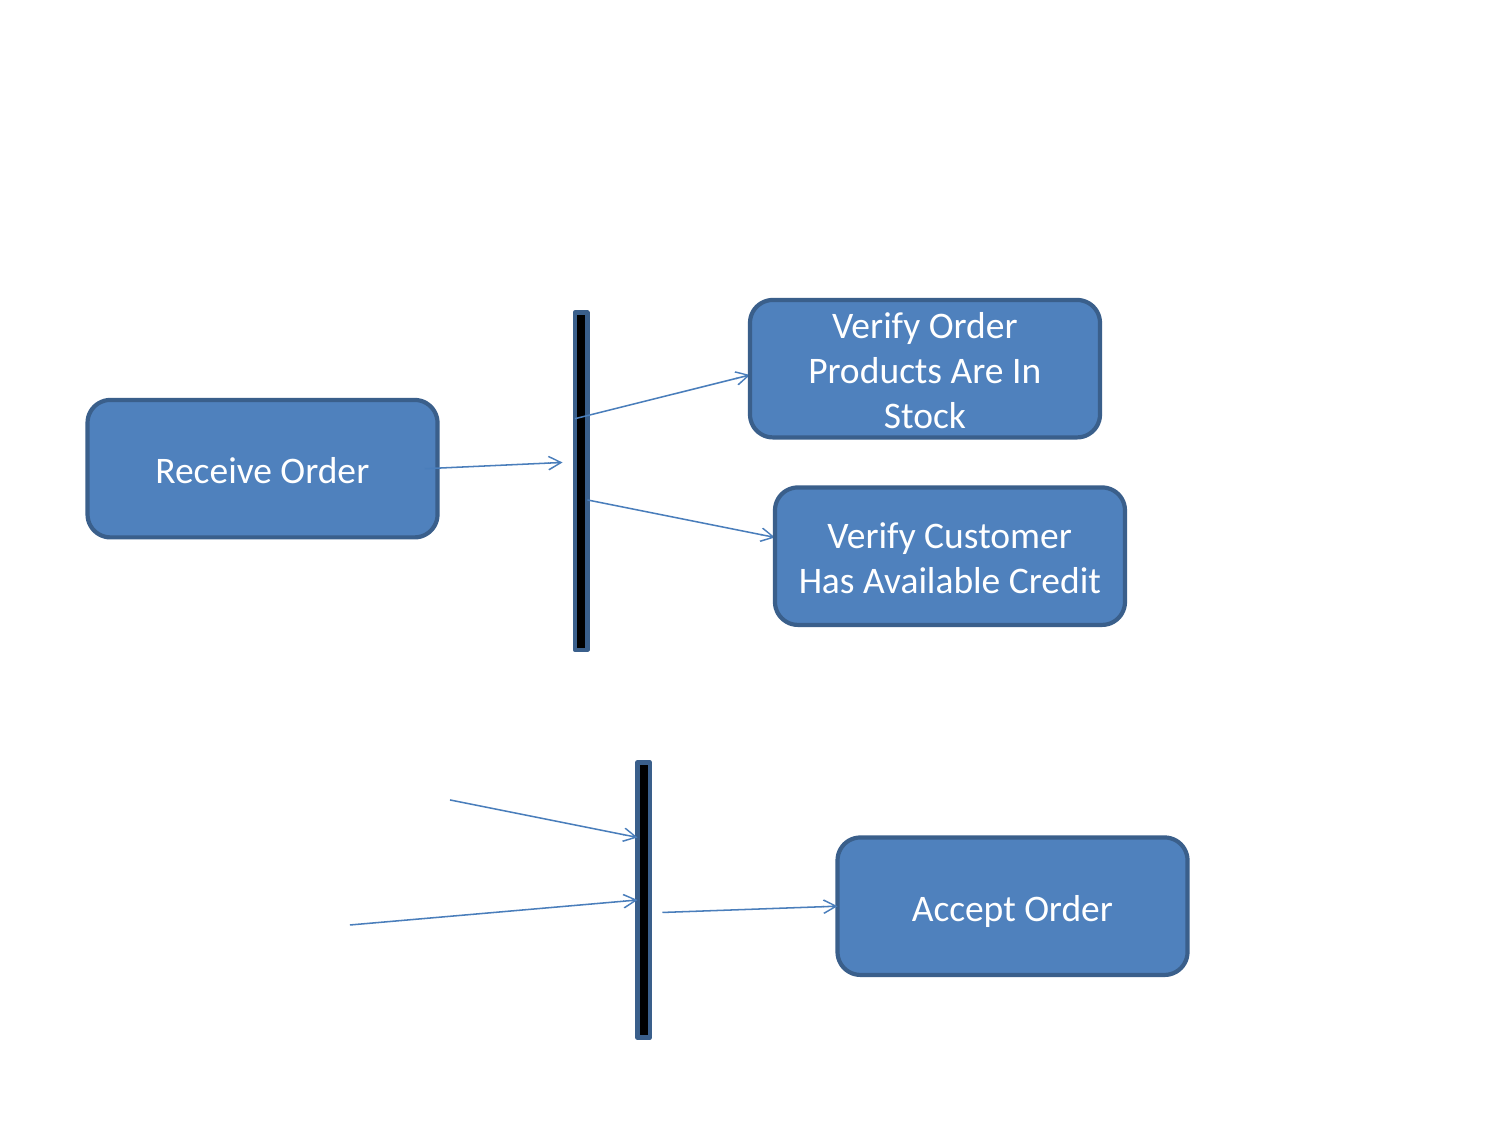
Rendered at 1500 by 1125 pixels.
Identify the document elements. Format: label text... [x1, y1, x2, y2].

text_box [349, 899, 638, 926]
text_box [573, 426, 590, 652]
text_box Verify Customer Has Available Credit [772, 485, 1128, 628]
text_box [574, 374, 751, 419]
text_box Accept Order [835, 835, 1190, 978]
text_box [424, 462, 563, 469]
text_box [662, 905, 838, 913]
text_box [573, 310, 590, 374]
text_box Verify Order Products Are In Stock [747, 297, 1103, 440]
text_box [587, 499, 776, 538]
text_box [449, 799, 638, 838]
text_box Receive Order [85, 397, 440, 540]
text_box [635, 760, 652, 1040]
